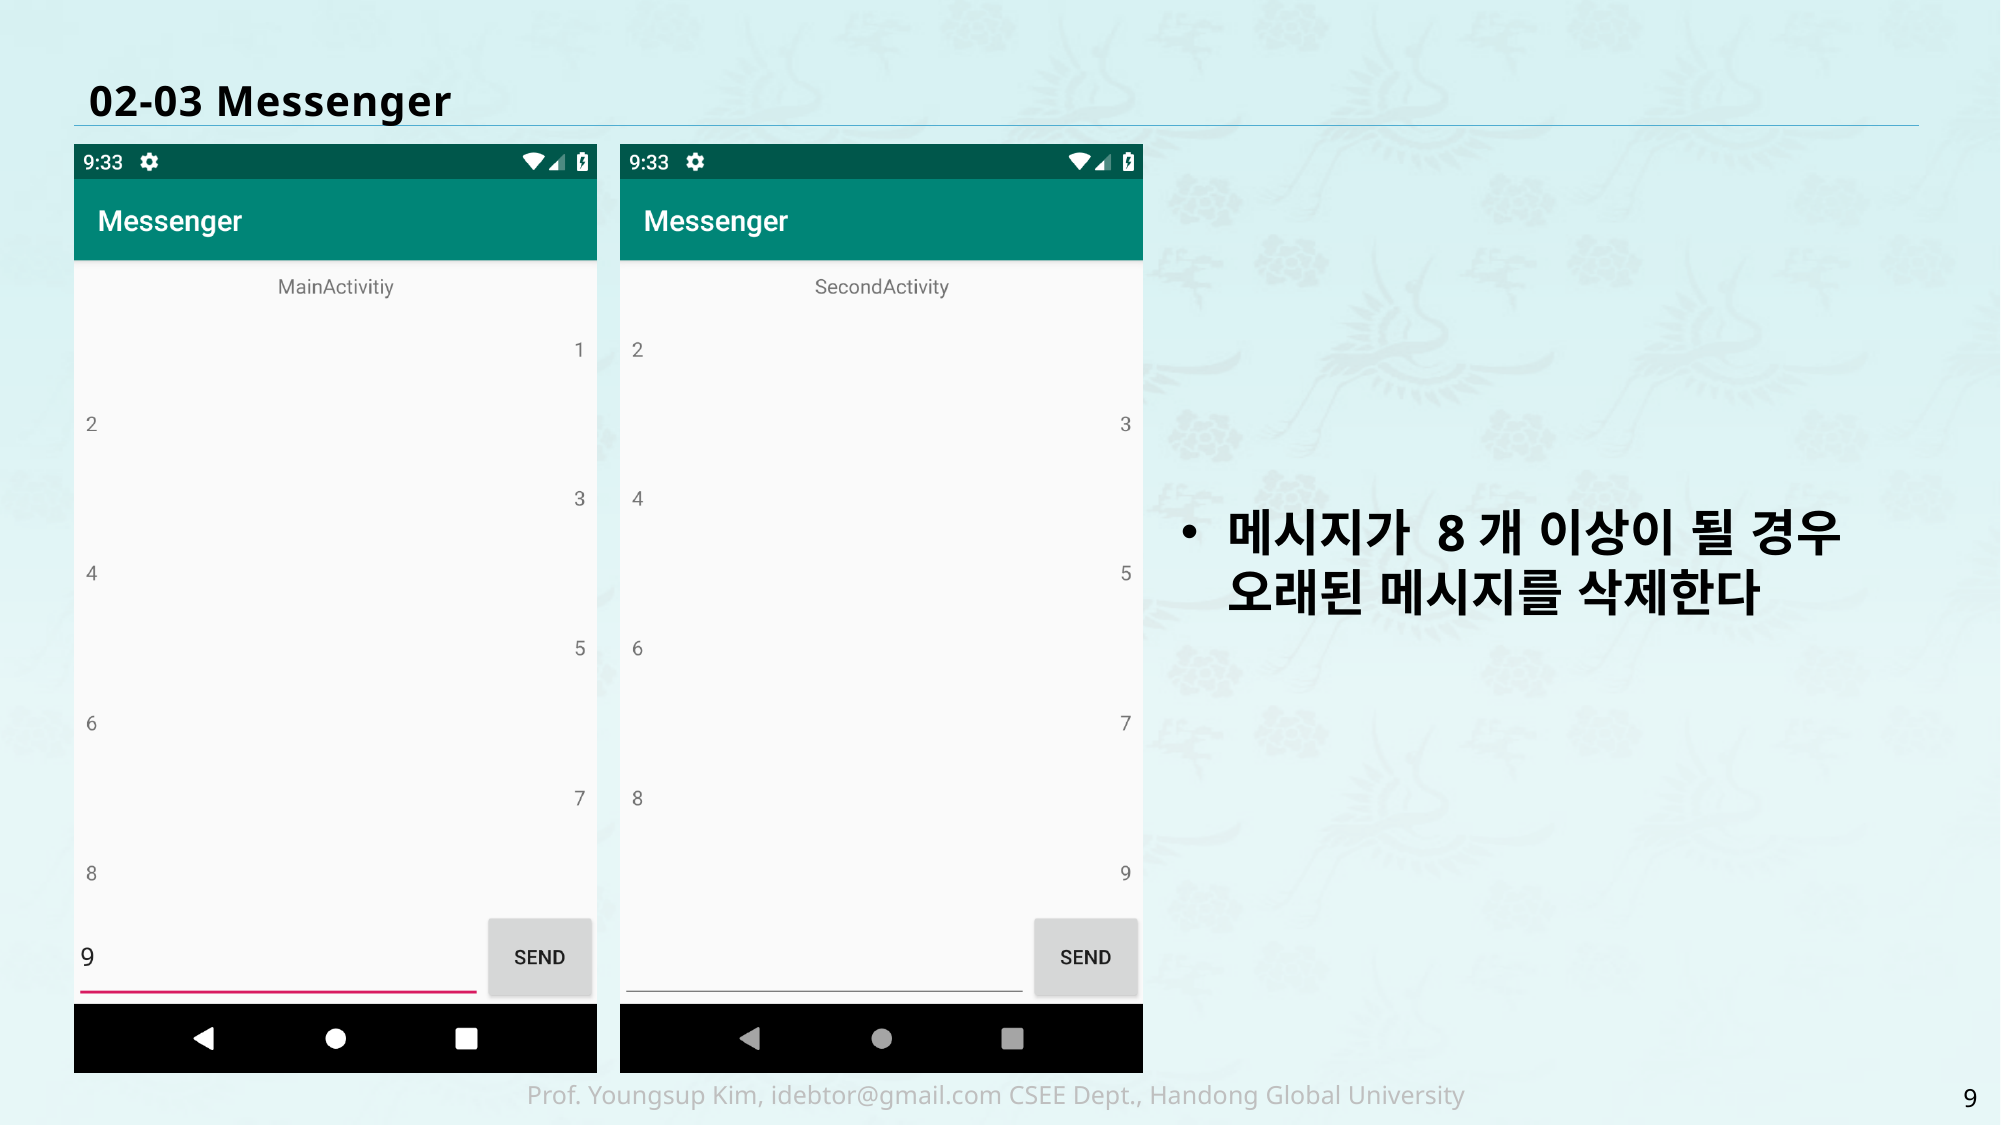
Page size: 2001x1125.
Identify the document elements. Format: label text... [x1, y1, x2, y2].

slide_number 9 [1816, 1069, 1993, 1125]
picture [620, 144, 1143, 1073]
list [74, 144, 597, 1074]
title 02-03 Messenger [74, 62, 1920, 138]
text_box 메시지가 8개 이상이 될 경우 오래된 메시지를 삭제한다 [1166, 494, 1895, 629]
